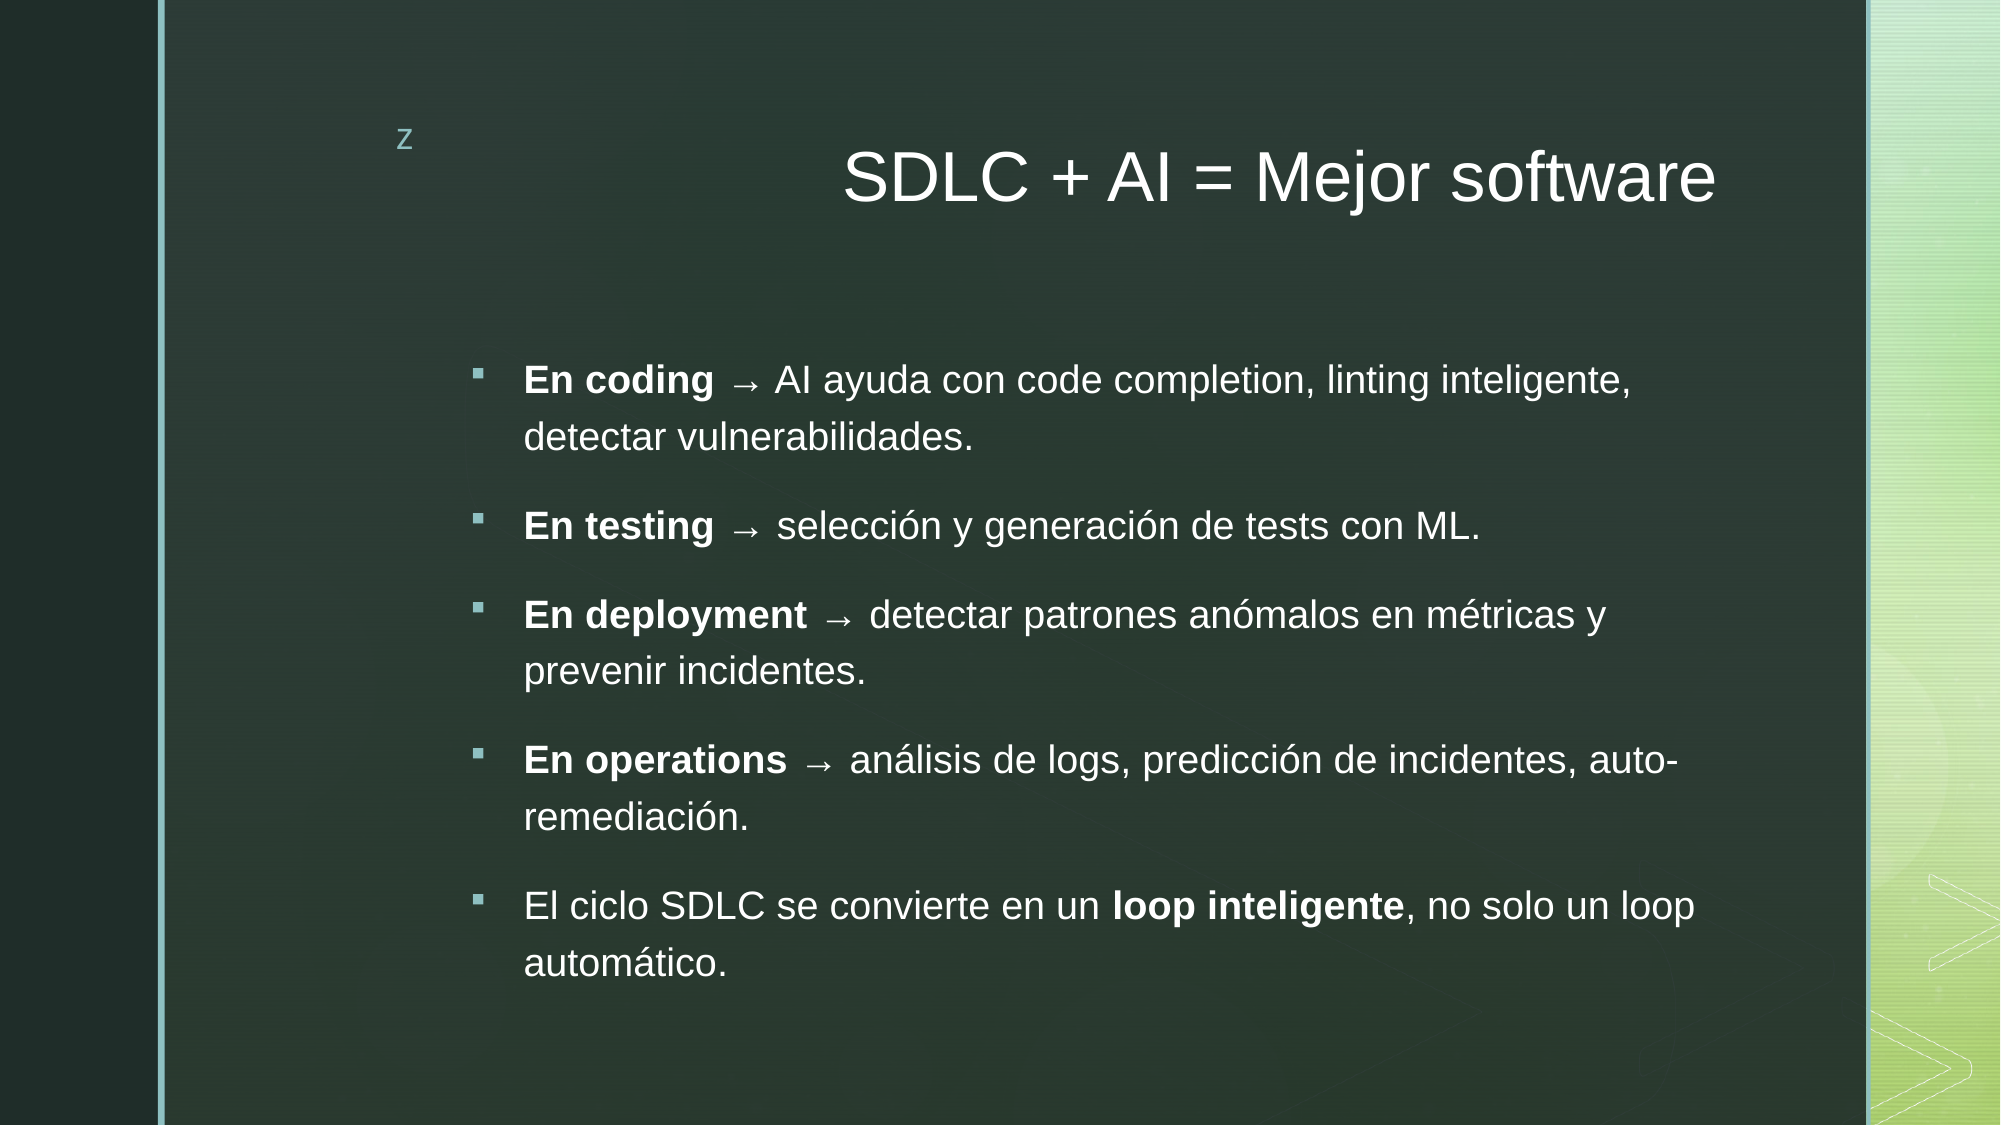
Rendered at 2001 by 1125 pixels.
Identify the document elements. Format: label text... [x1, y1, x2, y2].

list En coding → AI ayuda con code completion, linting inteligente, detectar vulnerabilidades. En testing → selección y generación de tests con ML. En deployment → detectar patrones anómalos en métricas y prevenir incidentes. En operations → análisis de logs, predicción de incidentes, auto-remediación. El ciclo SDLC se convierte en un loop inteligente, no solo un loop automático. [454, 336, 1734, 993]
picture [1871, 0, 2001, 1125]
title SDLC + AI = Mejor software [428, 132, 1734, 310]
